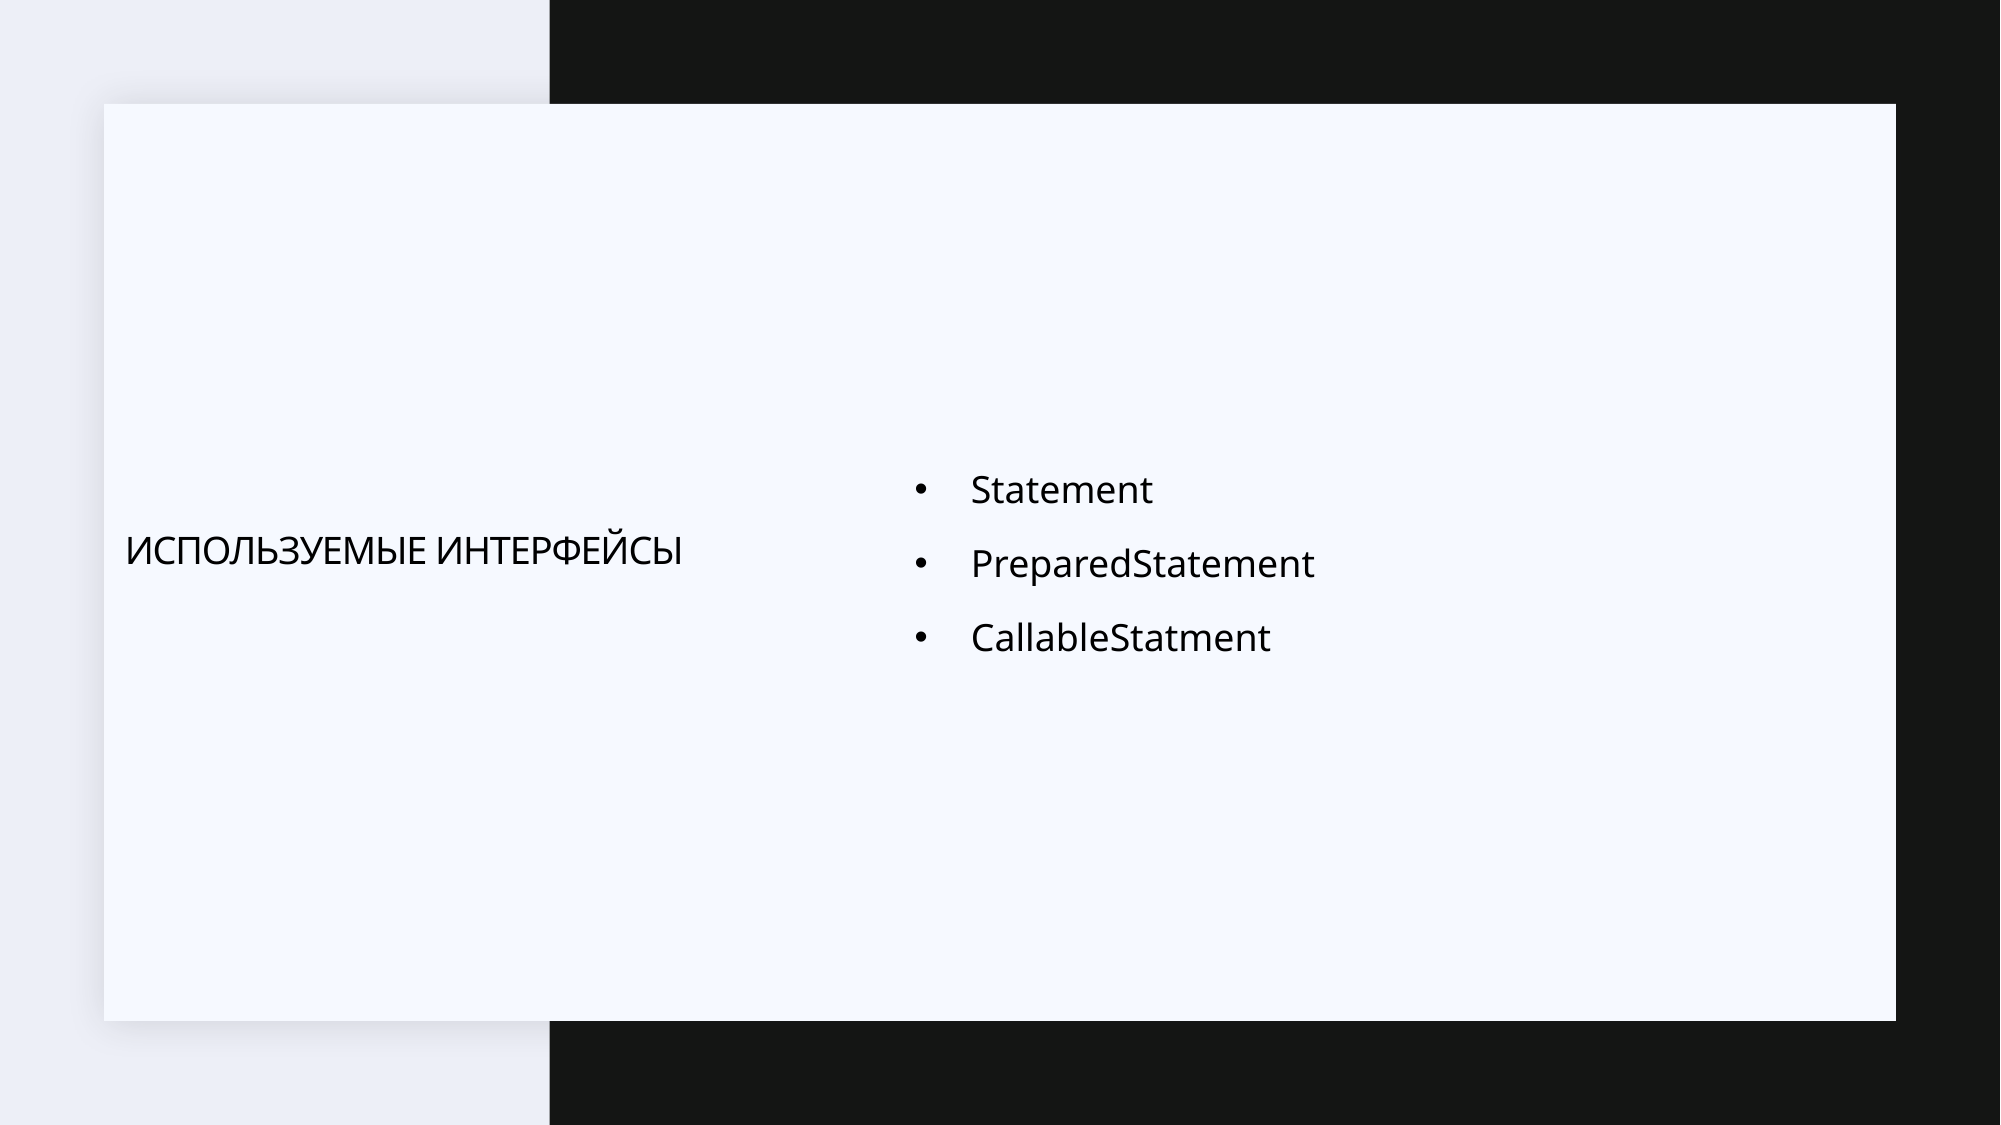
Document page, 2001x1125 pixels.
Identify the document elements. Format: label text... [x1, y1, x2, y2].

list Statement PreparedStatement CallableStatment [914, 103, 1896, 1021]
title Используемые интерфейсы [104, 504, 705, 602]
